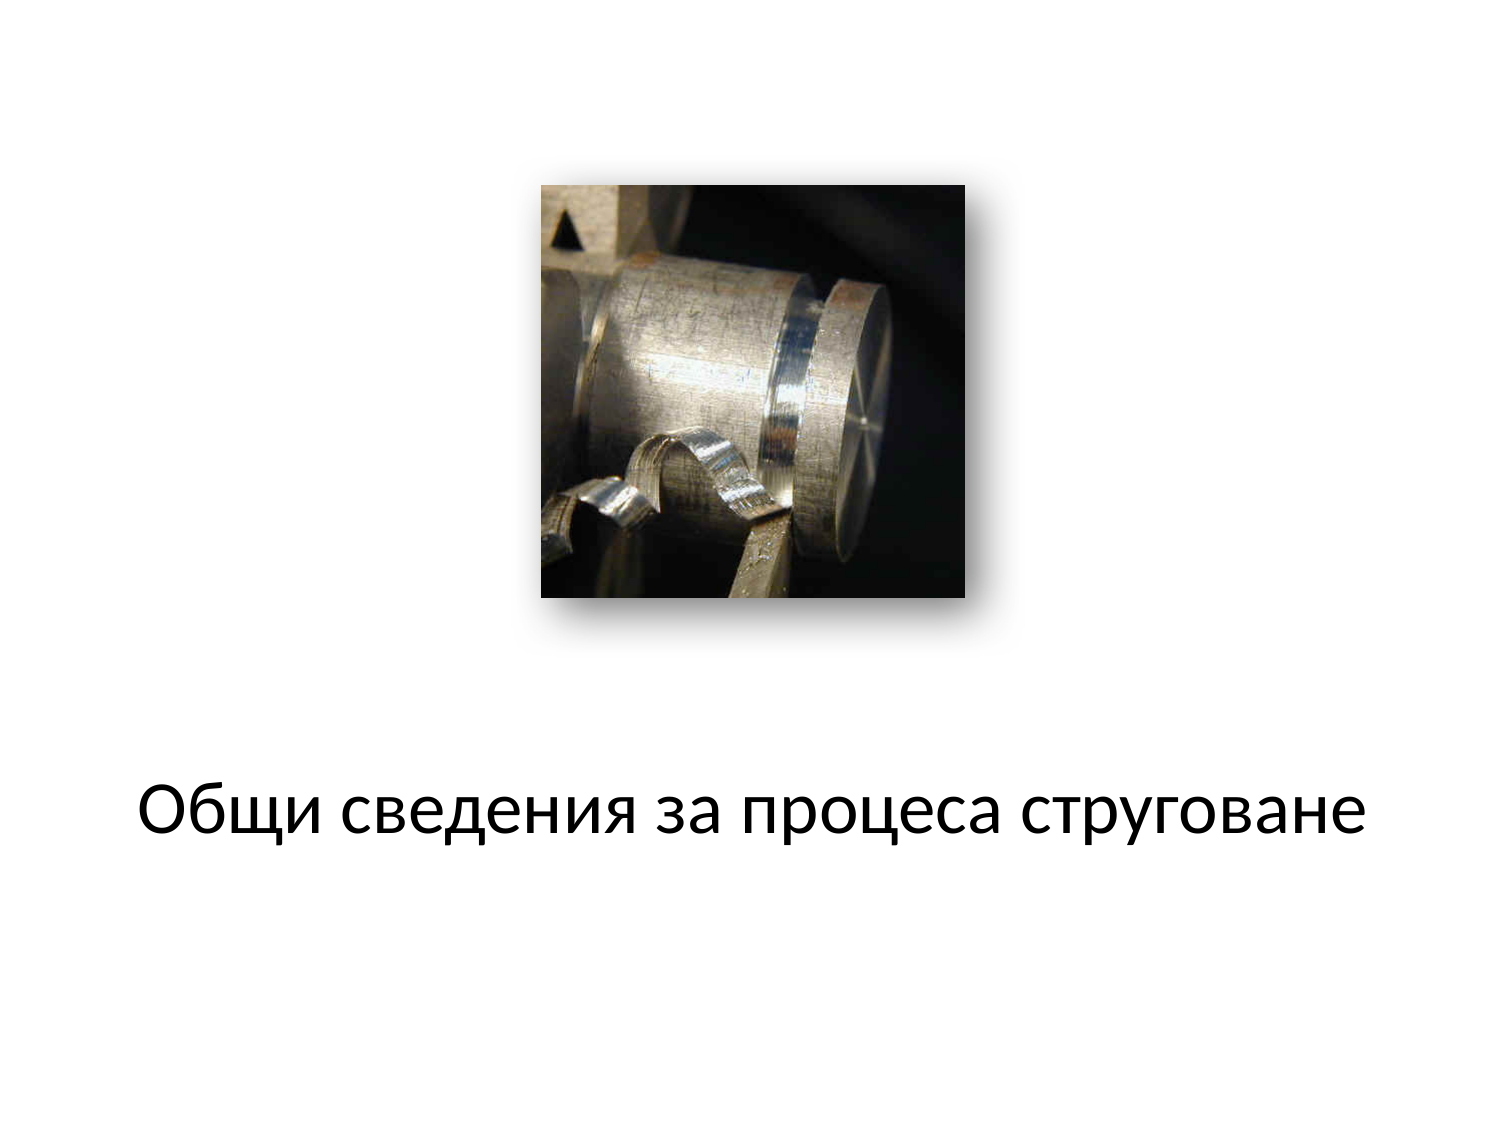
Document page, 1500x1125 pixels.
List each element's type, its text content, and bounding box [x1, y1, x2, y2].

list Общи сведения за процеса струговане [88, 751, 1418, 1024]
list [541, 184, 965, 598]
